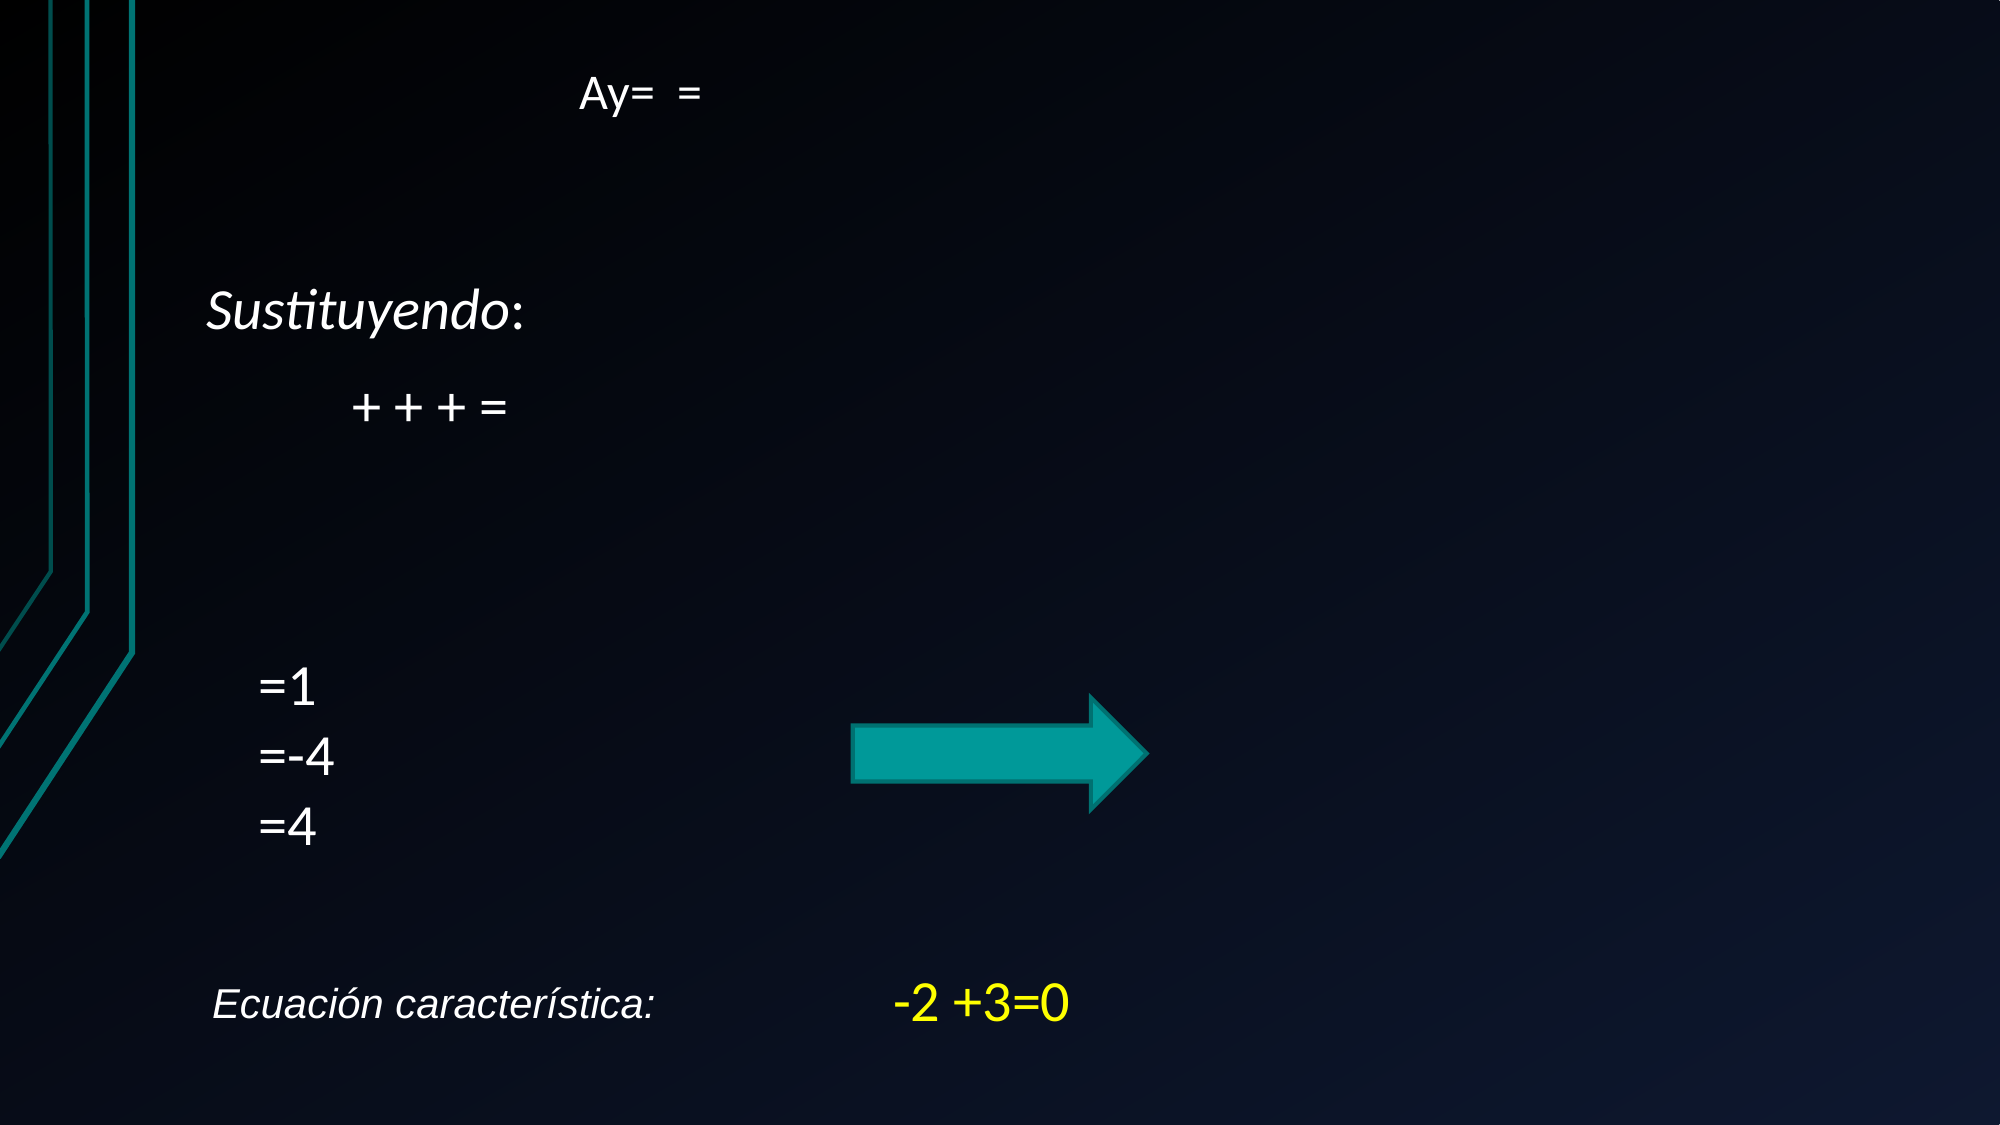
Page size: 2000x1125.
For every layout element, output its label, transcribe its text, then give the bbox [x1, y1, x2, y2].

text_box Ecuación característica: [197, 969, 853, 1035]
text_box [850, 692, 1150, 815]
text_box Sustituyendo: [191, 263, 555, 349]
